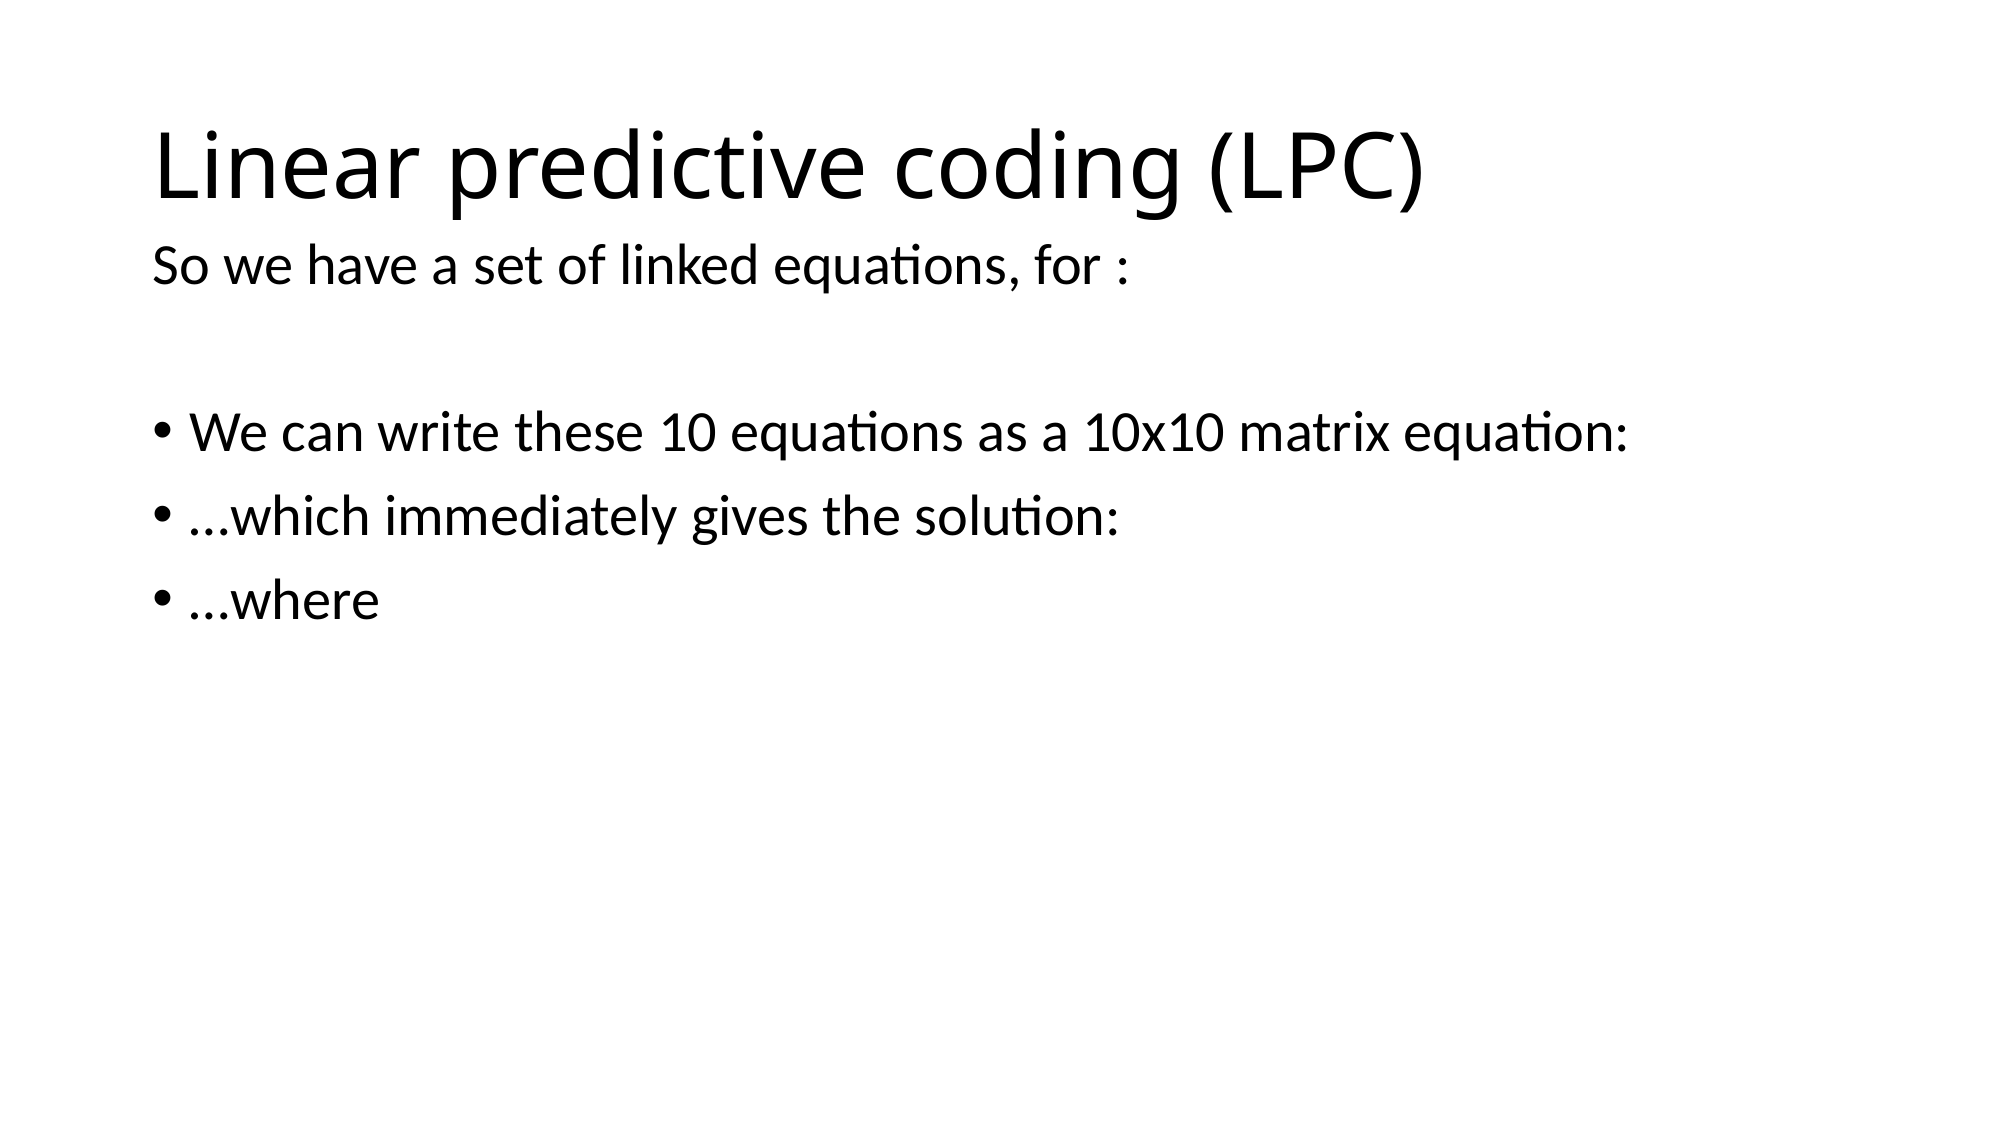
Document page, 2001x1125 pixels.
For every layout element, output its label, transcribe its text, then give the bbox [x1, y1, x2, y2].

title Linear predictive coding (LPC) [137, 59, 1863, 278]
